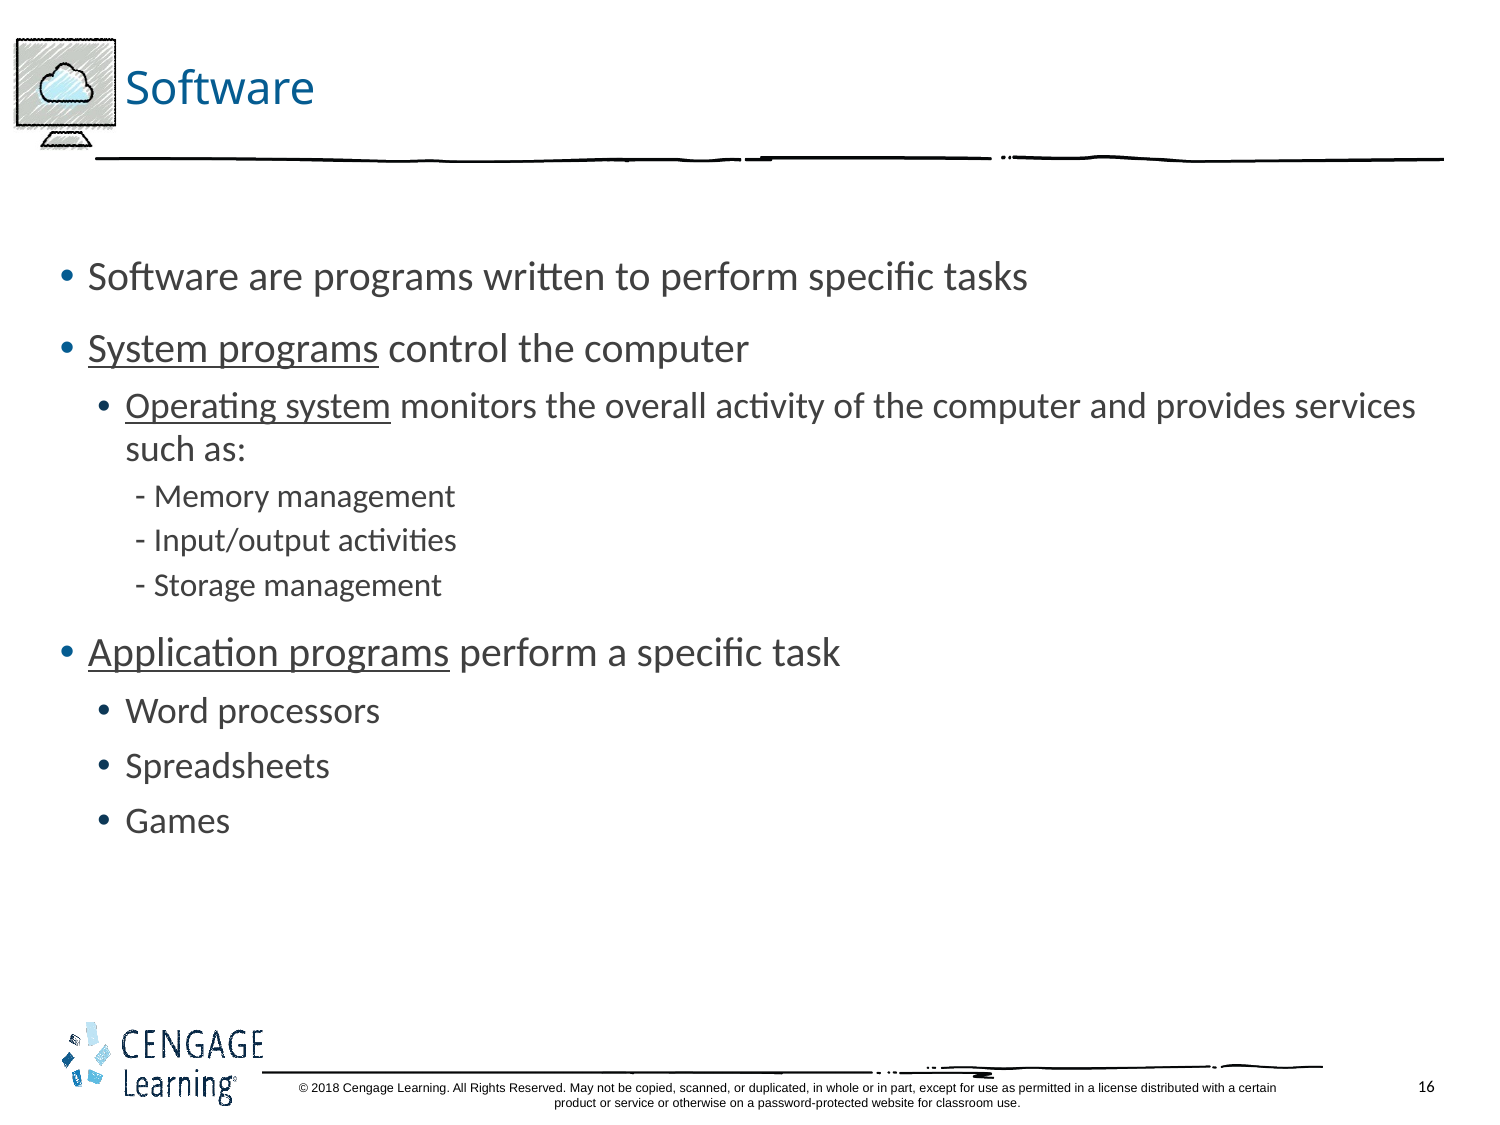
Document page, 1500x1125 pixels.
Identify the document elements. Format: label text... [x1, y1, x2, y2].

picture [95, 155, 1444, 163]
title Software [125, 66, 1442, 116]
picture [13, 36, 117, 151]
picture [62, 1022, 1323, 1106]
list Software are programs written to perform specific tasks System programs control the computer Operating system monitors the overall activity of the computer and provides services such as: Memory management Input/output activities Storage management Application programs perform a specific task Word processors Spreadsheets Games [59, 252, 1441, 853]
